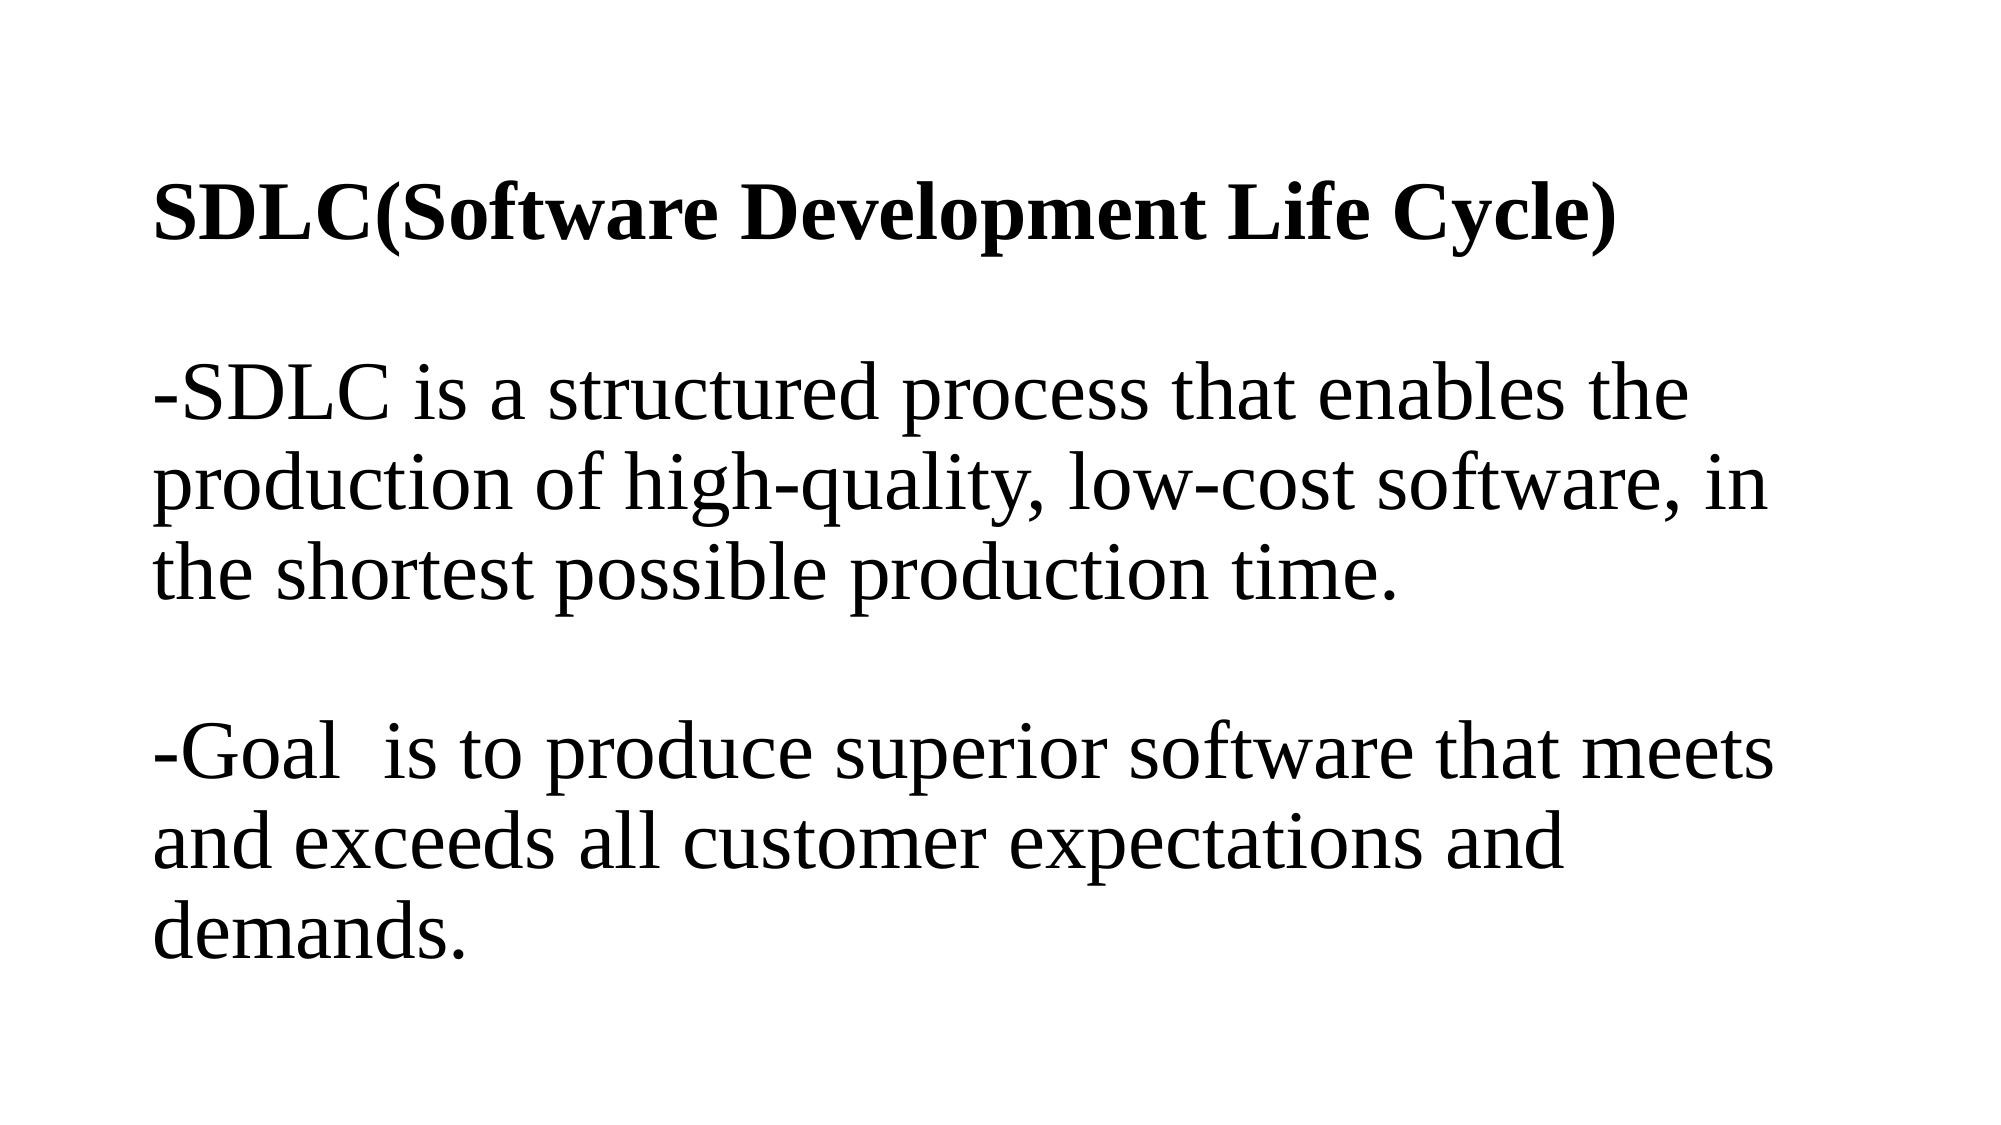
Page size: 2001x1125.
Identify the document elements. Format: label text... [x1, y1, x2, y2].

title SDLC(Software Development Life Cycle) -SDLC is a structured process that enables the production of high-quality, low-cost software, in the shortest possible production time. -Goal is to produce superior software that meets and exceeds all customer expectations and demands. [137, 59, 1863, 1085]
